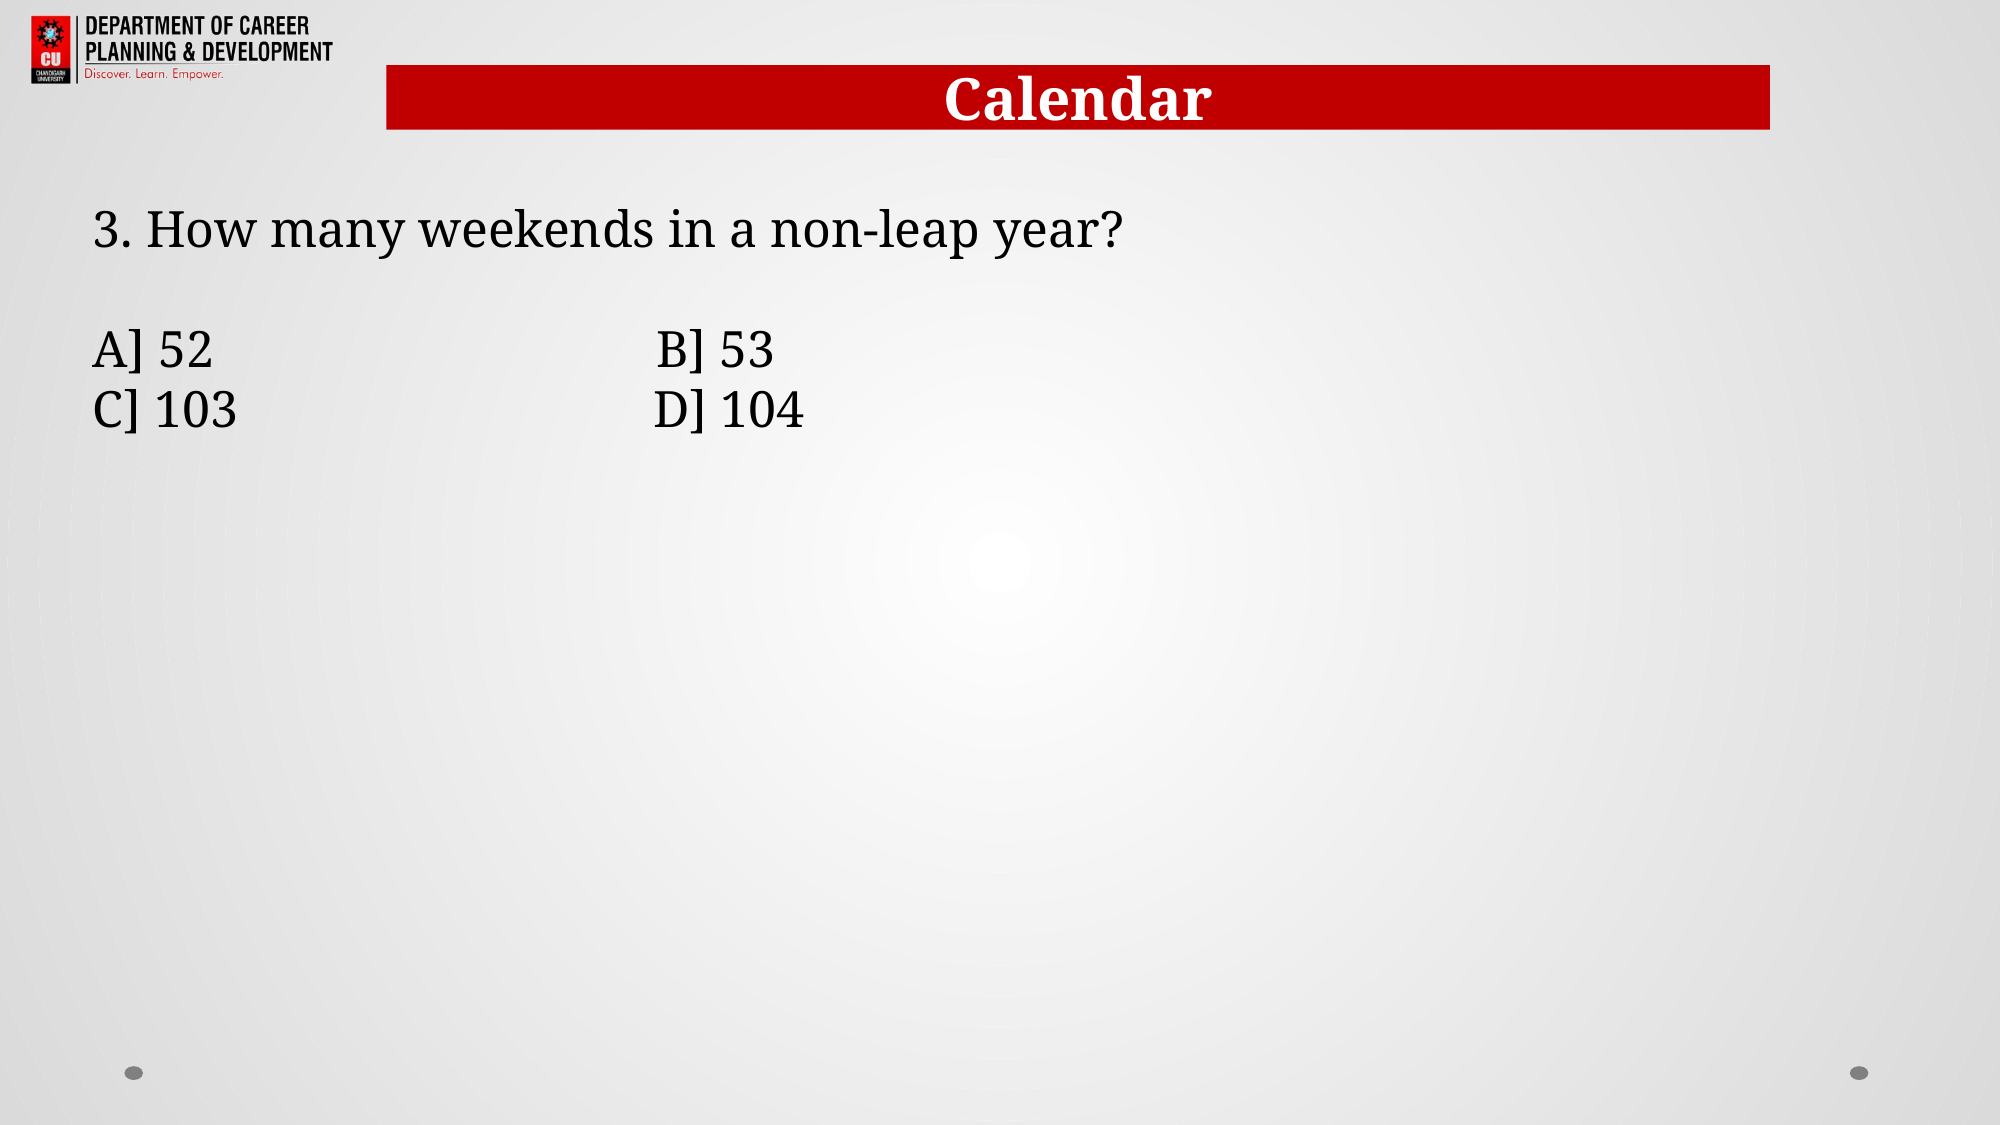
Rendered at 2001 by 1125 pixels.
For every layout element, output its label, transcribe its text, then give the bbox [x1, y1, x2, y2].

picture [23, 0, 349, 100]
text_box Calendar [384, 63, 1772, 132]
text_box 3. How many weekends in a non-leap year? A] 52 B] 53 C] 103 D] 104 [77, 129, 1283, 445]
